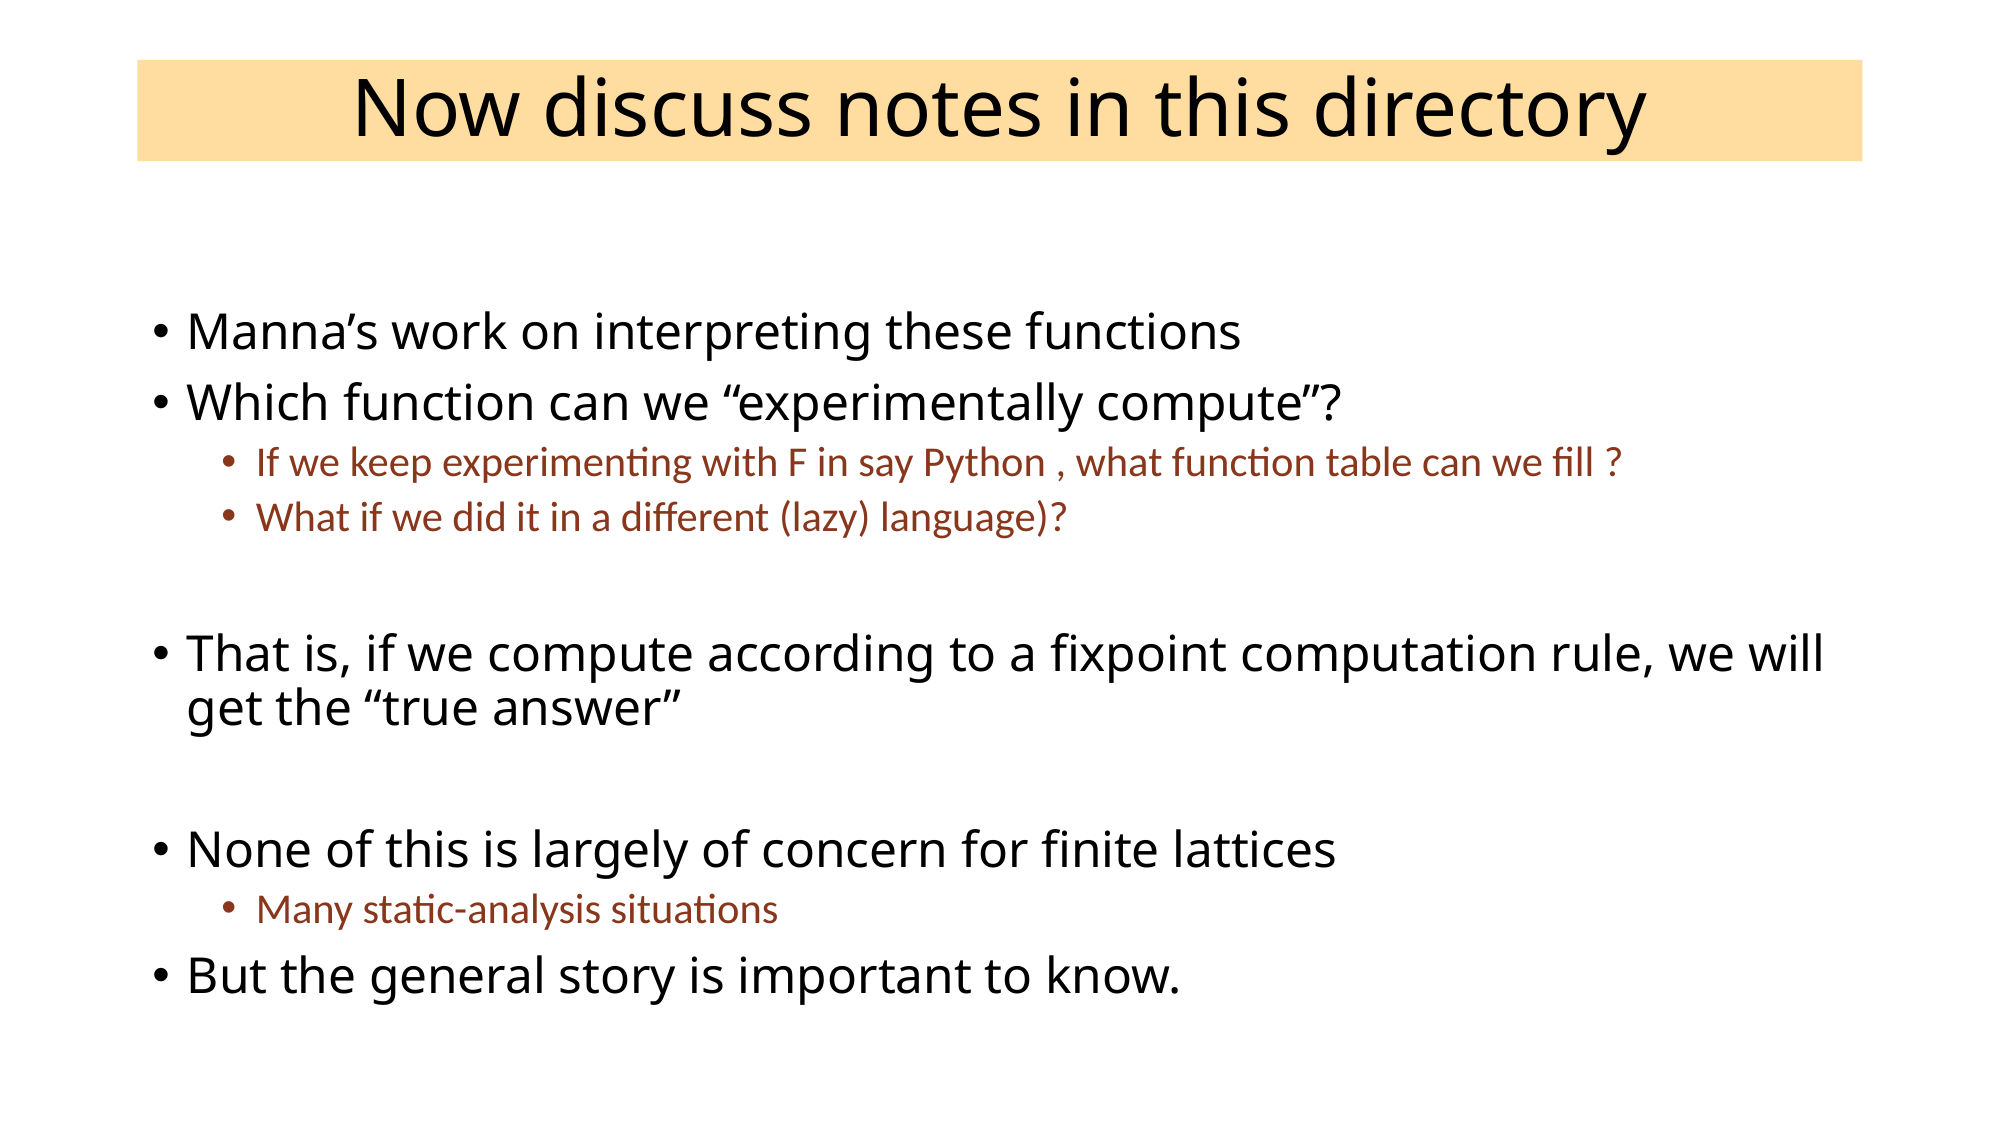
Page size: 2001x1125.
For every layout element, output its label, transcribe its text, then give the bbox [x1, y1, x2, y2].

list Manna’s work on interpreting these functions Which function can we “experimentally compute”? If we keep experimenting with F in say Python , what function table can we fill ? What if we did it in a different (lazy) language)? That is, if we compute according to a fixpoint computation rule, we will get the “true answer” None of this is largely of concern for finite lattices Many static-analysis situations But the general story is important to know. [137, 299, 1863, 1014]
title Now discuss notes in this directory [137, 59, 1863, 162]
